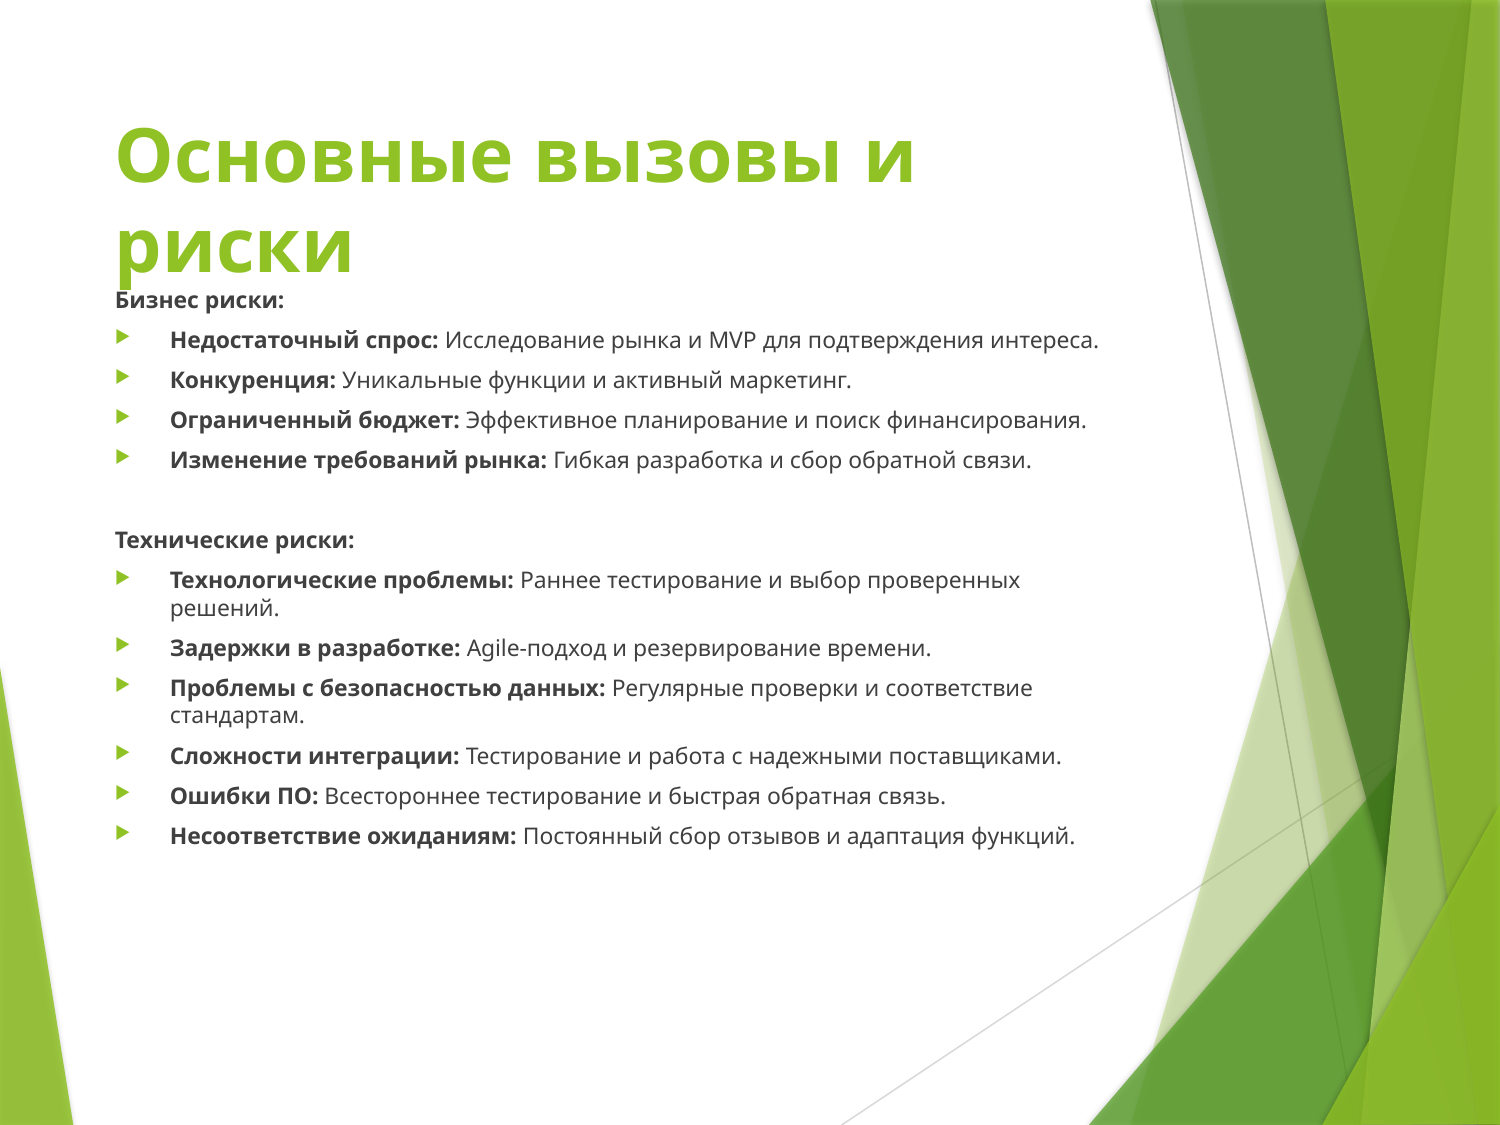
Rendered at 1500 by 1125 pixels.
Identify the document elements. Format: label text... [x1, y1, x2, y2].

list Бизнес риски: Недостаточный спрос: Исследование рынка и MVP для подтверждения интереса. Конкуренция: Уникальные функции и активный маркетинг. Ограниченный бюджет: Эффективное планирование и поиск финансирования. Изменение требований рынка: Гибкая разработка и сбор обратной связи. Технические риски: Технологические проблемы: Раннее тестирование и выбор проверенных решений. Задержки в разработке: Agile-подход и резервирование времени. Проблемы с безопасностью данных: Регулярные проверки и соответствие стандартам. Сложности интеграции: Тестирование и работа с надежными поставщиками. Ошибки ПО: Всестороннее тестирование и быстрая обратная связь. Несоответствие ожиданиям: Постоянный сбор отзывов и адаптация функций. [99, 277, 1142, 915]
title Основные вызовы и риски [99, 99, 1142, 277]
